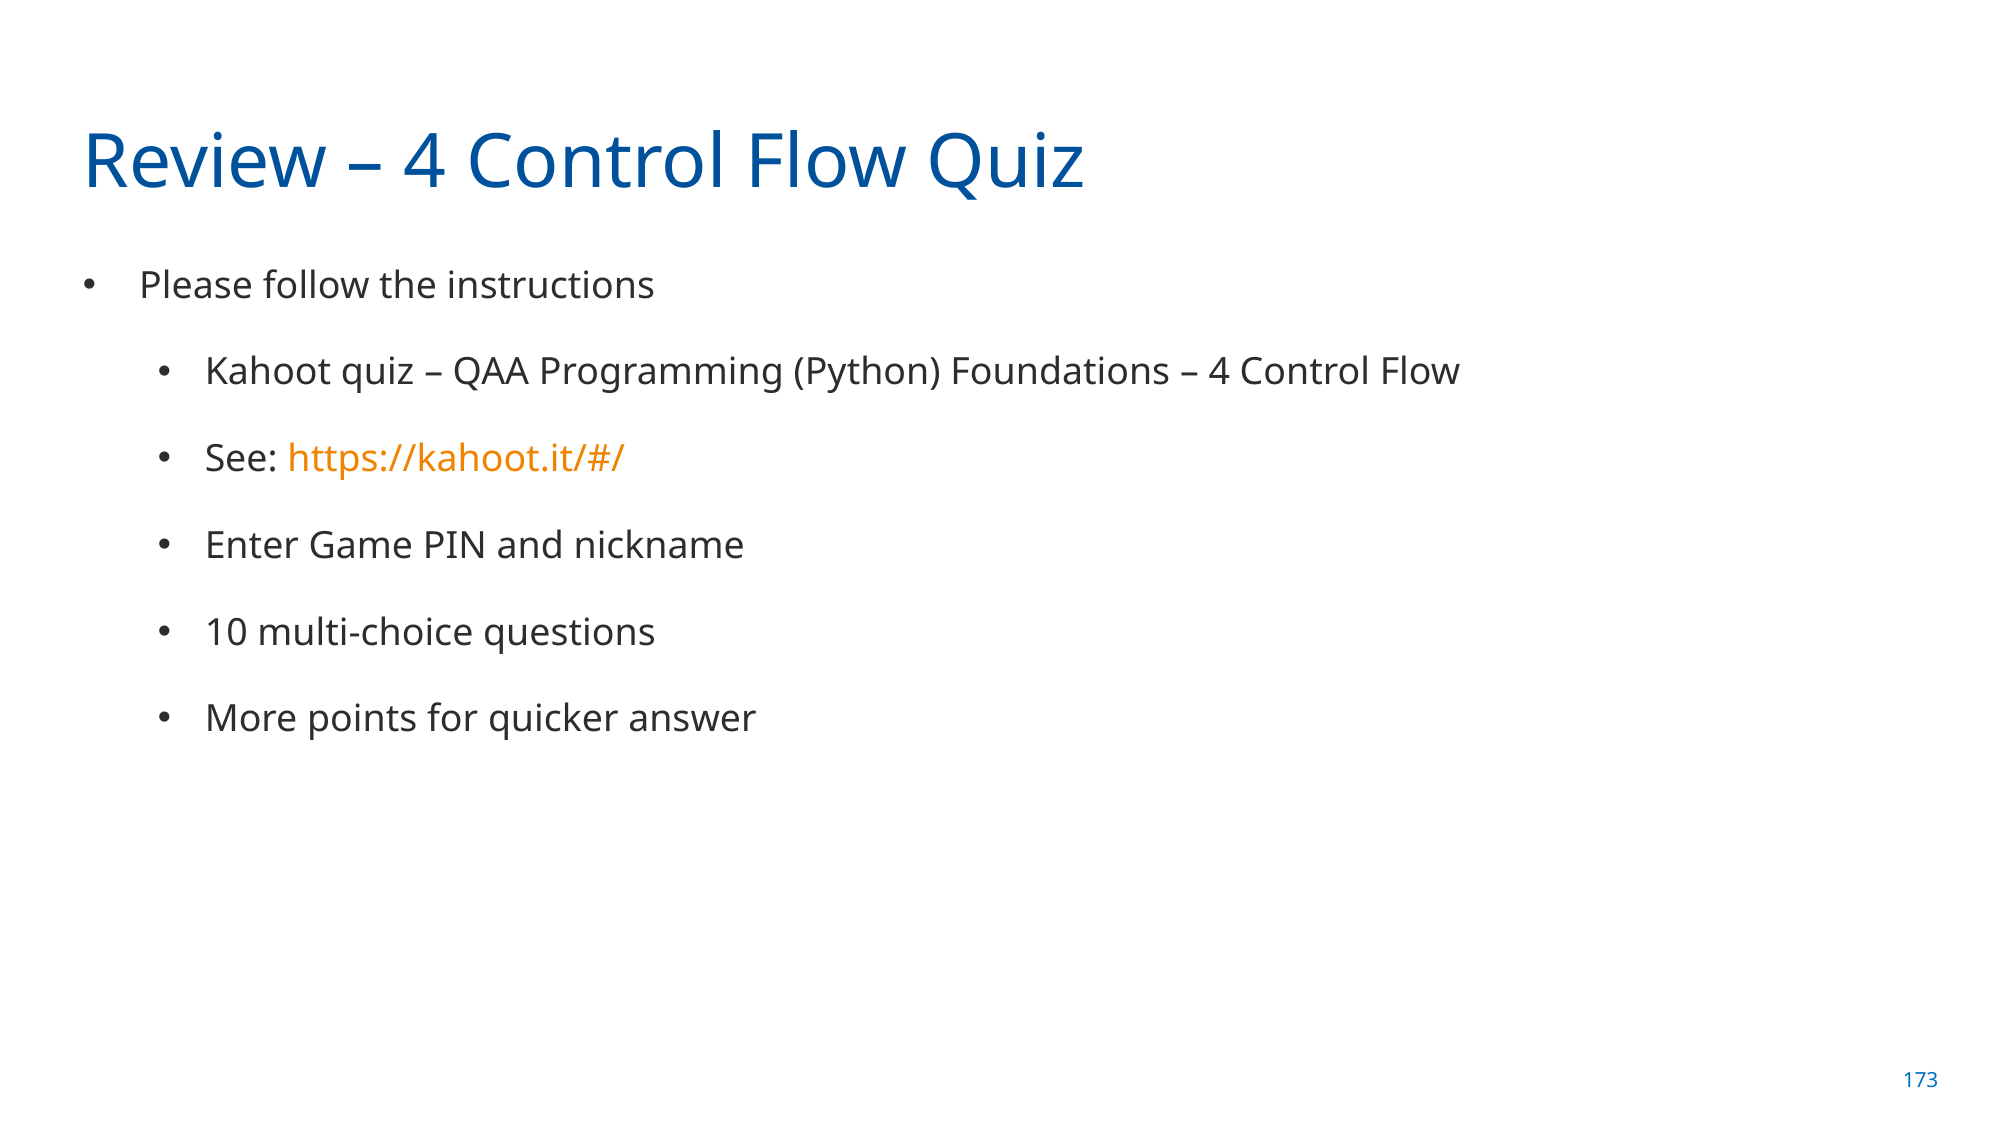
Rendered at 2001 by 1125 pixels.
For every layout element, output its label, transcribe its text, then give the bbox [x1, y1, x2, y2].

title Review – 4 Control Flow Quiz [67, 20, 1565, 210]
list Please follow the instructions Kahoot quiz – QAA Programming (Python) Foundations – 4 Control Flow See: https://kahoot.it/#/ Enter Game PIN and nickname 10 multi-choice questions More points for quicker answer [67, 253, 1939, 1000]
